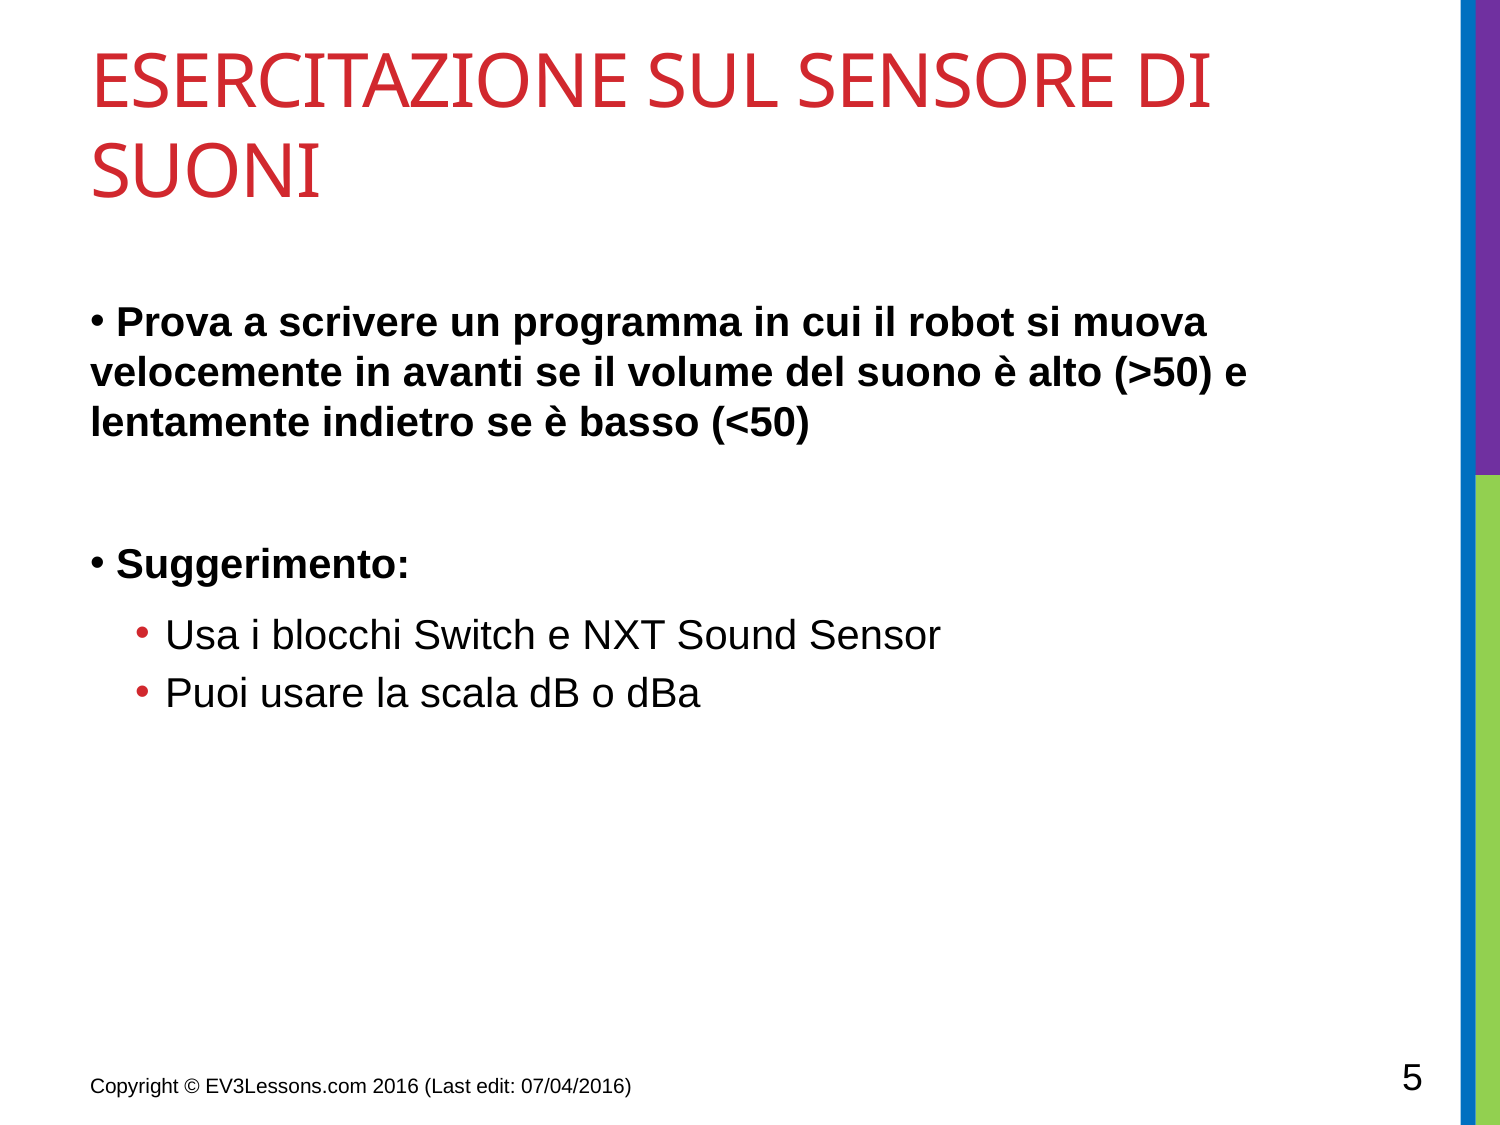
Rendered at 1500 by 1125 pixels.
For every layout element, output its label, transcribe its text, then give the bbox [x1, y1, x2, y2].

slide_number 5 [1387, 1045, 1491, 1106]
list Prova a scrivere un programma in cui il robot si muova velocemente in avanti se il volume del suono è alto (>50) e lentamente indietro se è basso (<50) Suggerimento: Usa i blocchi Switch e NXT Sound Sensor Puoi usare la scala dB o dBa [75, 287, 1428, 1005]
title ESERCITAZIONE SUL SENSORE DI SUONI [75, 25, 1428, 250]
footer Copyright © EV3Lessons.com 2016 (Last edit: 07/04/2016) [75, 1065, 675, 1103]
